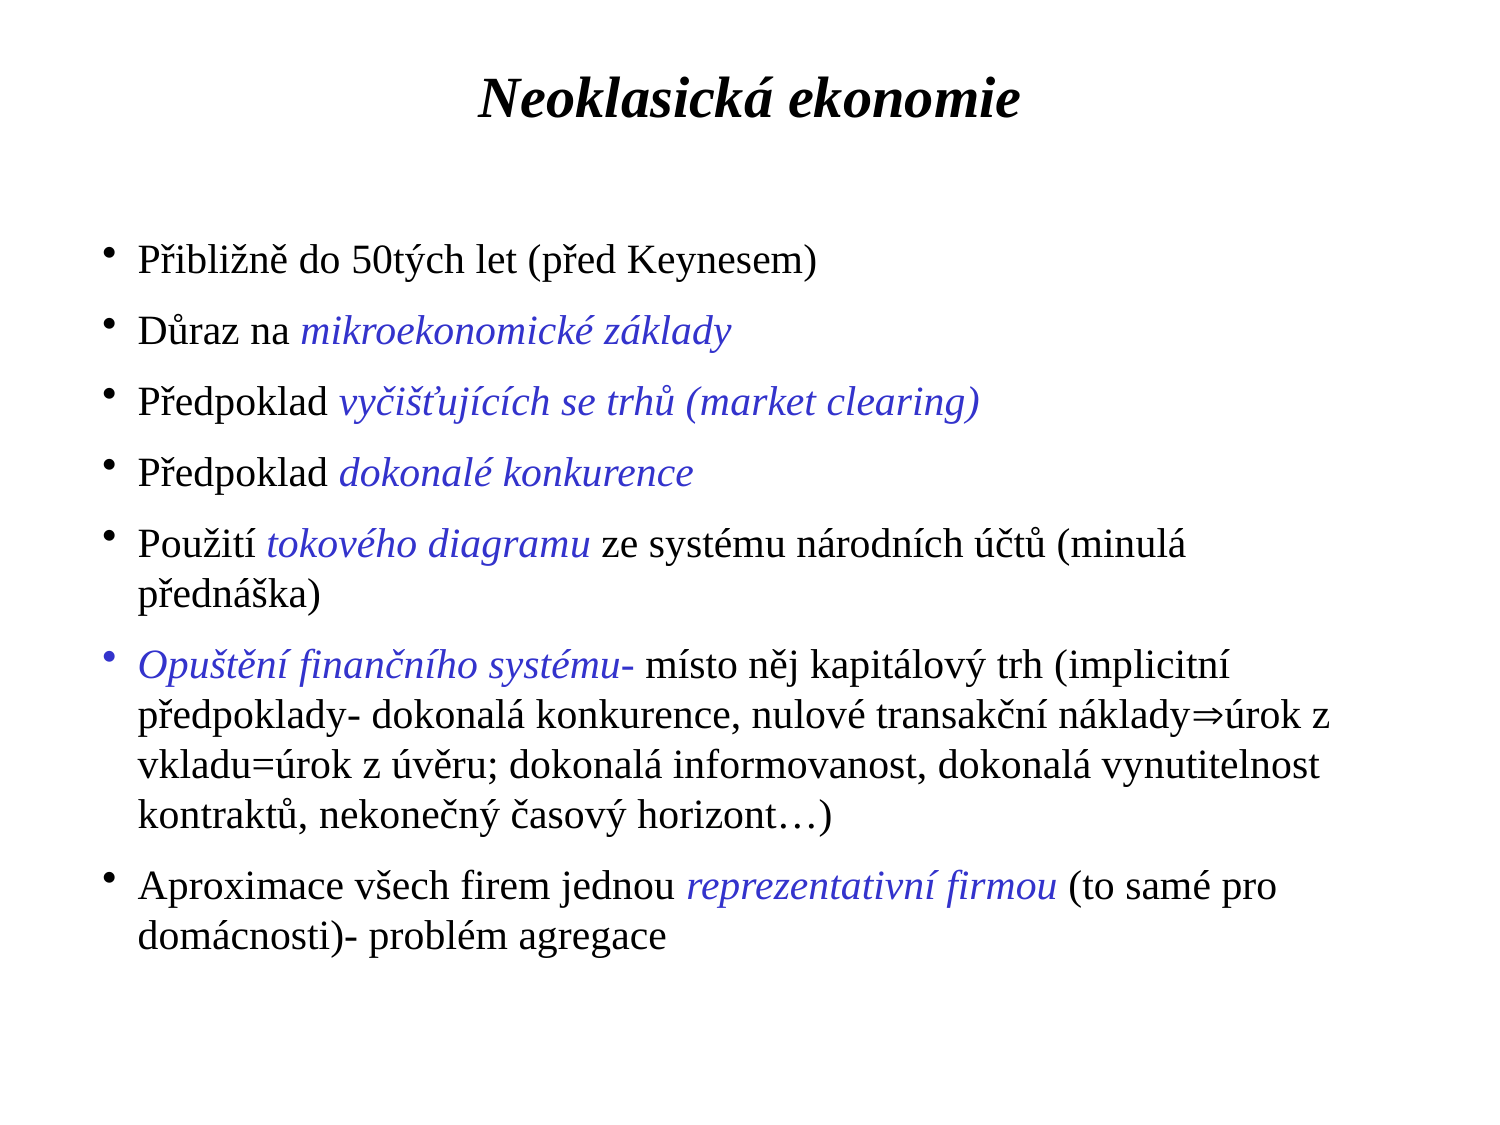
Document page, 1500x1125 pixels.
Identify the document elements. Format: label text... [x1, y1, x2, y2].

text_box Přibližně do 50tých let (před Keynesem) Důraz na mikroekonomické základy Předpoklad vyčišťujících se trhů (market clearing) Předpoklad dokonalé konkurence Použití tokového diagramu ze systému národních účtů (minulá přednáška) Opuštění finančního systému- místo něj kapitálový trh (implicitní předpoklady- dokonalá konkurence, nulové transakční nákladyúrok z vkladu=úrok z úvěru; dokonalá informovanost, dokonalá vynutitelnost kontraktů, nekonečný časový horizont…) Aproximace všech firem jednou reprezentativní firmou (to samé pro domácnosti)- problém agregace [87, 224, 1375, 965]
text_box Neoklasická ekonomie [112, 0, 1388, 188]
